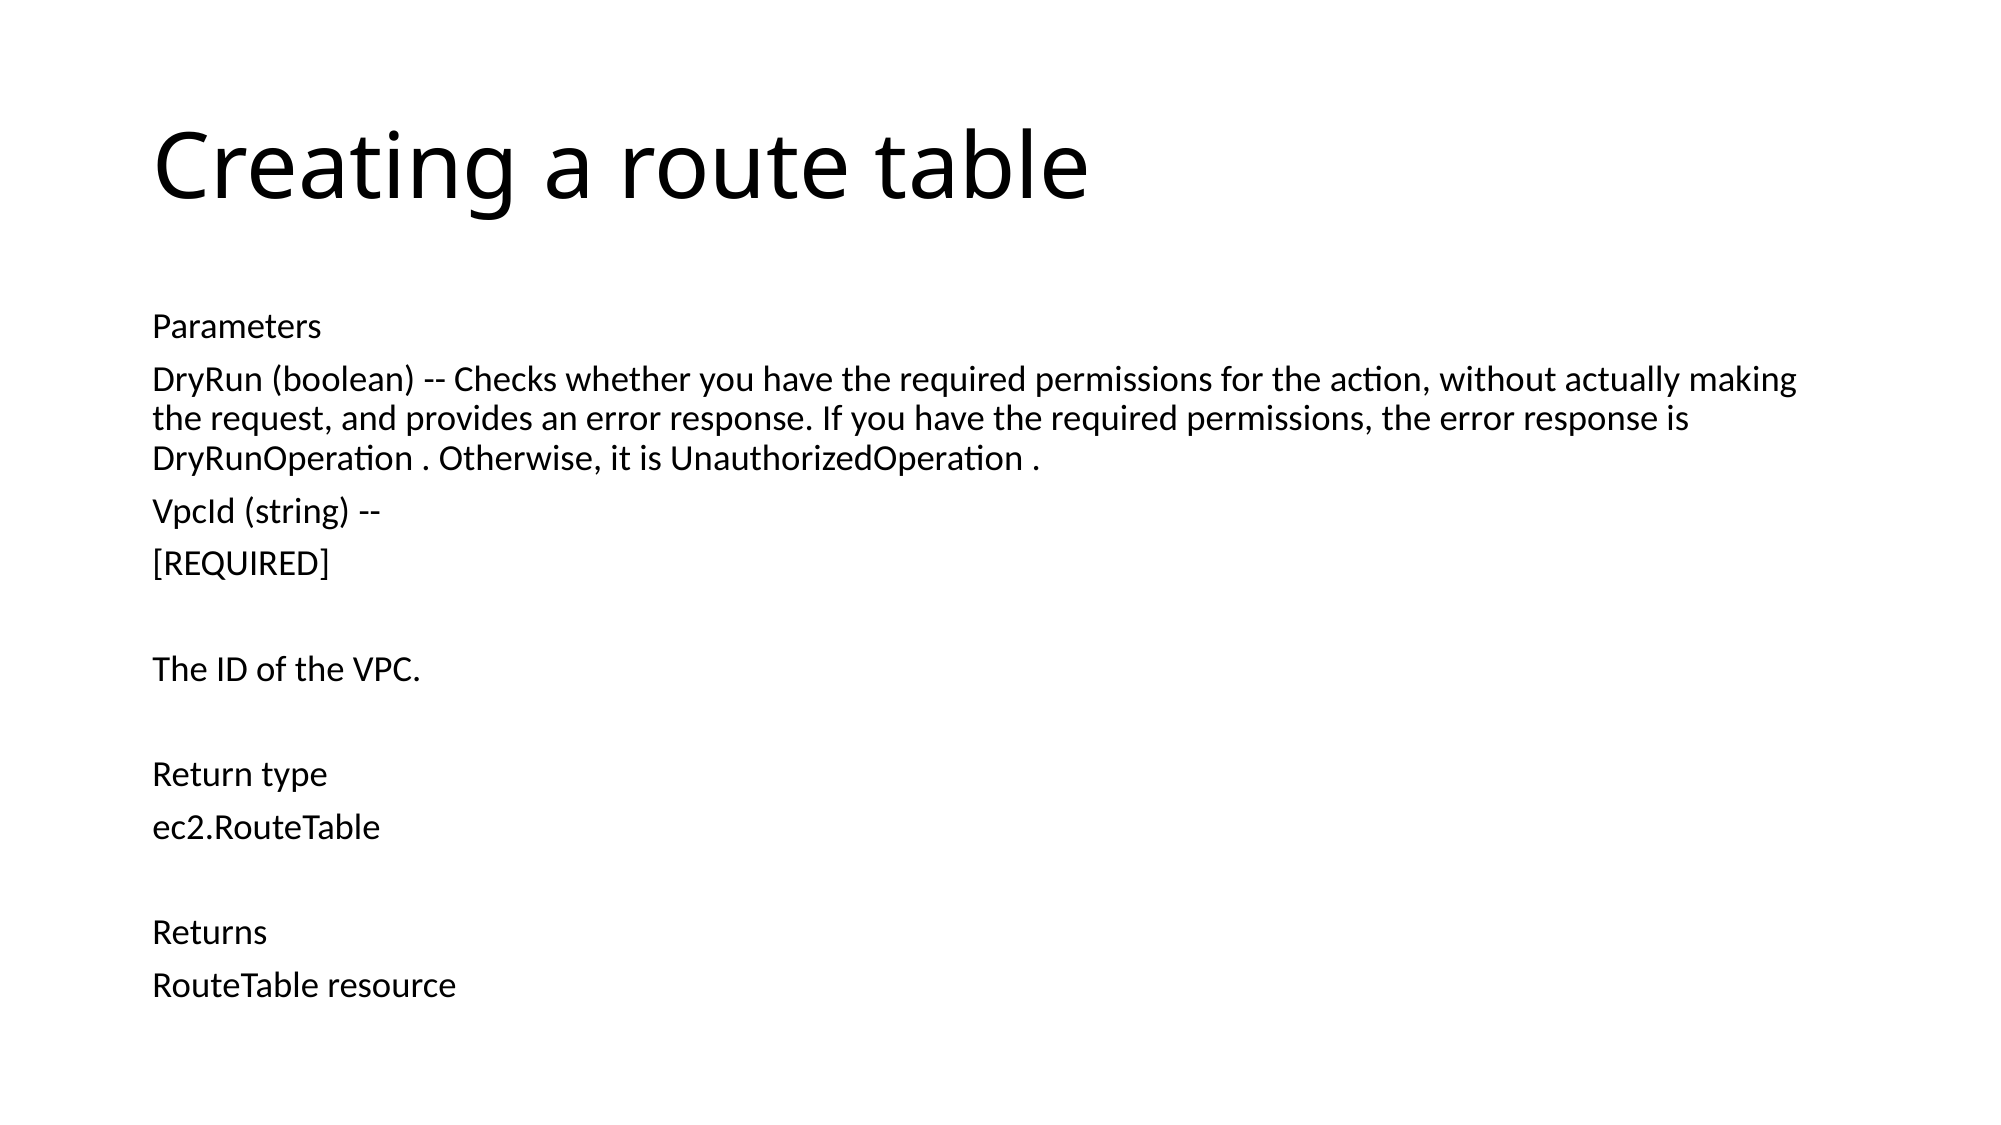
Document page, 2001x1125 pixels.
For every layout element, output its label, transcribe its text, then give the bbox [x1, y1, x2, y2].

list Parameters DryRun (boolean) -- Checks whether you have the required permissions for the action, without actually making the request, and provides an error response. If you have the required permissions, the error response is DryRunOperation . Otherwise, it is UnauthorizedOperation . VpcId (string) -- [REQUIRED] The ID of the VPC. Return type ec2.RouteTable Returns RouteTable resource [137, 299, 1863, 1014]
title Creating a route table [137, 59, 1863, 278]
